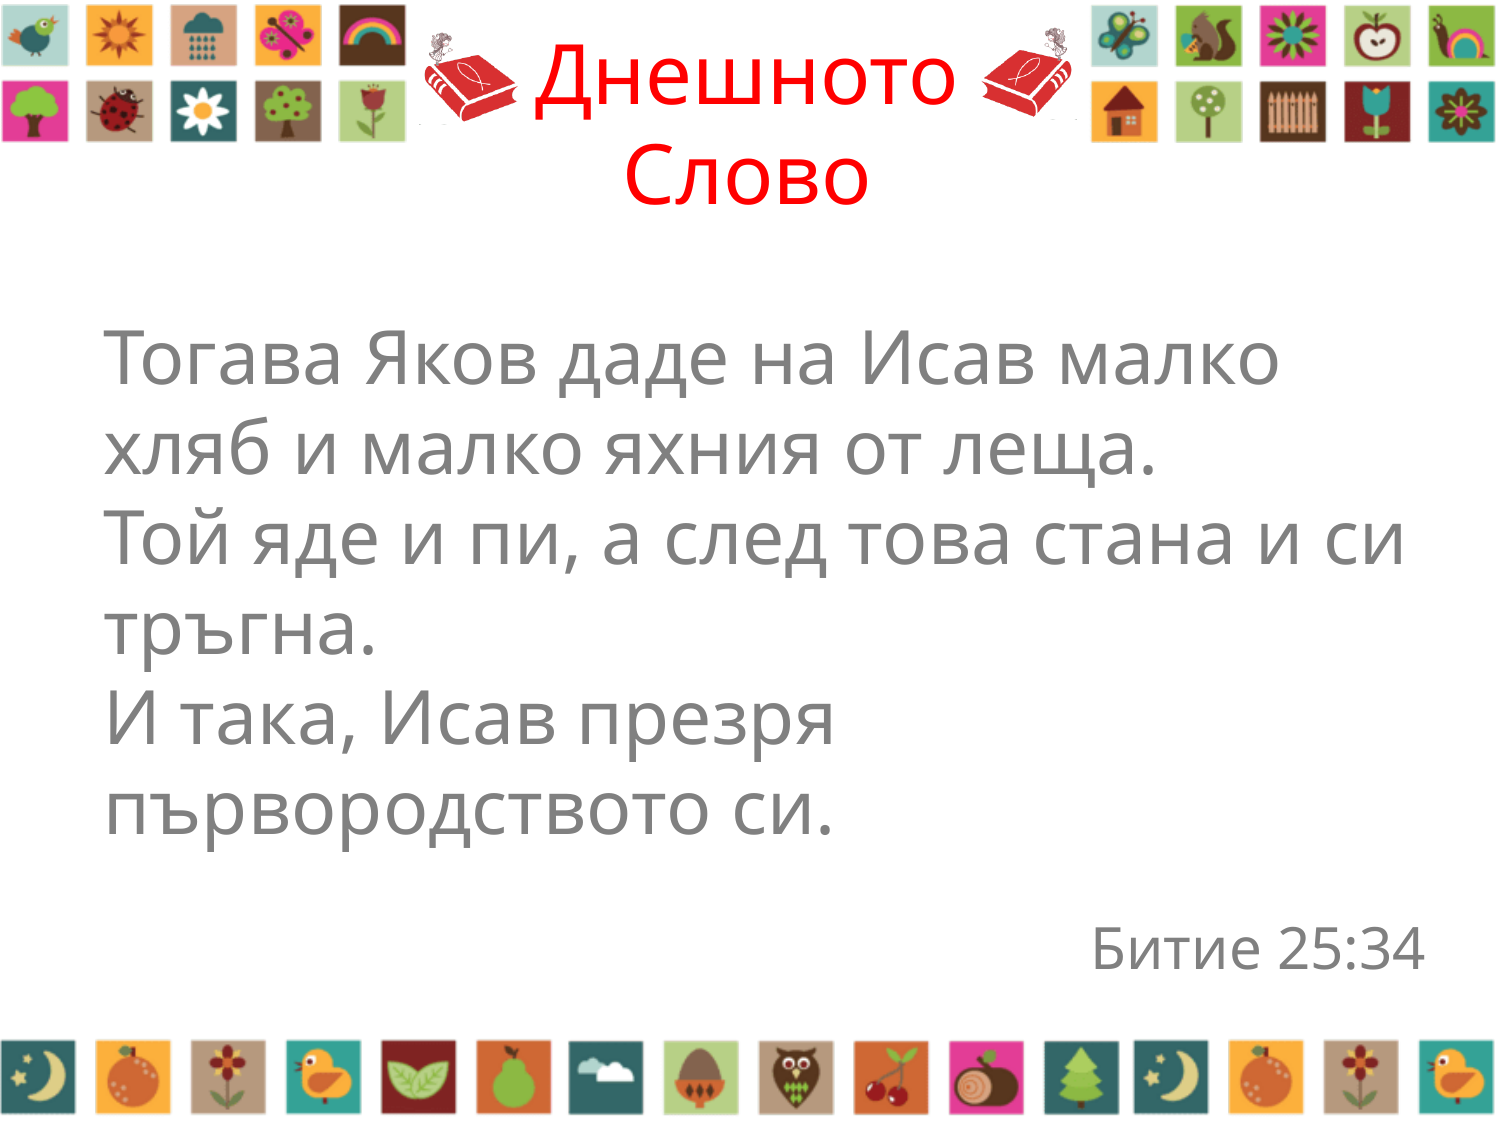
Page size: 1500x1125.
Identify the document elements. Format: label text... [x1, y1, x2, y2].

text_box Днешното Слово [414, 13, 1080, 229]
picture [950, 3, 1500, 150]
picture [0, 3, 550, 150]
text_box Битие 25:34 [808, 904, 1441, 990]
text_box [0, 1028, 1500, 1118]
text_box Тогава Яков даде на Исав малко хляб и малко яхния от леща. Той яде и пи, а след това стана и си тръгна. И така, Исав презря първородството си. [88, 302, 1441, 948]
